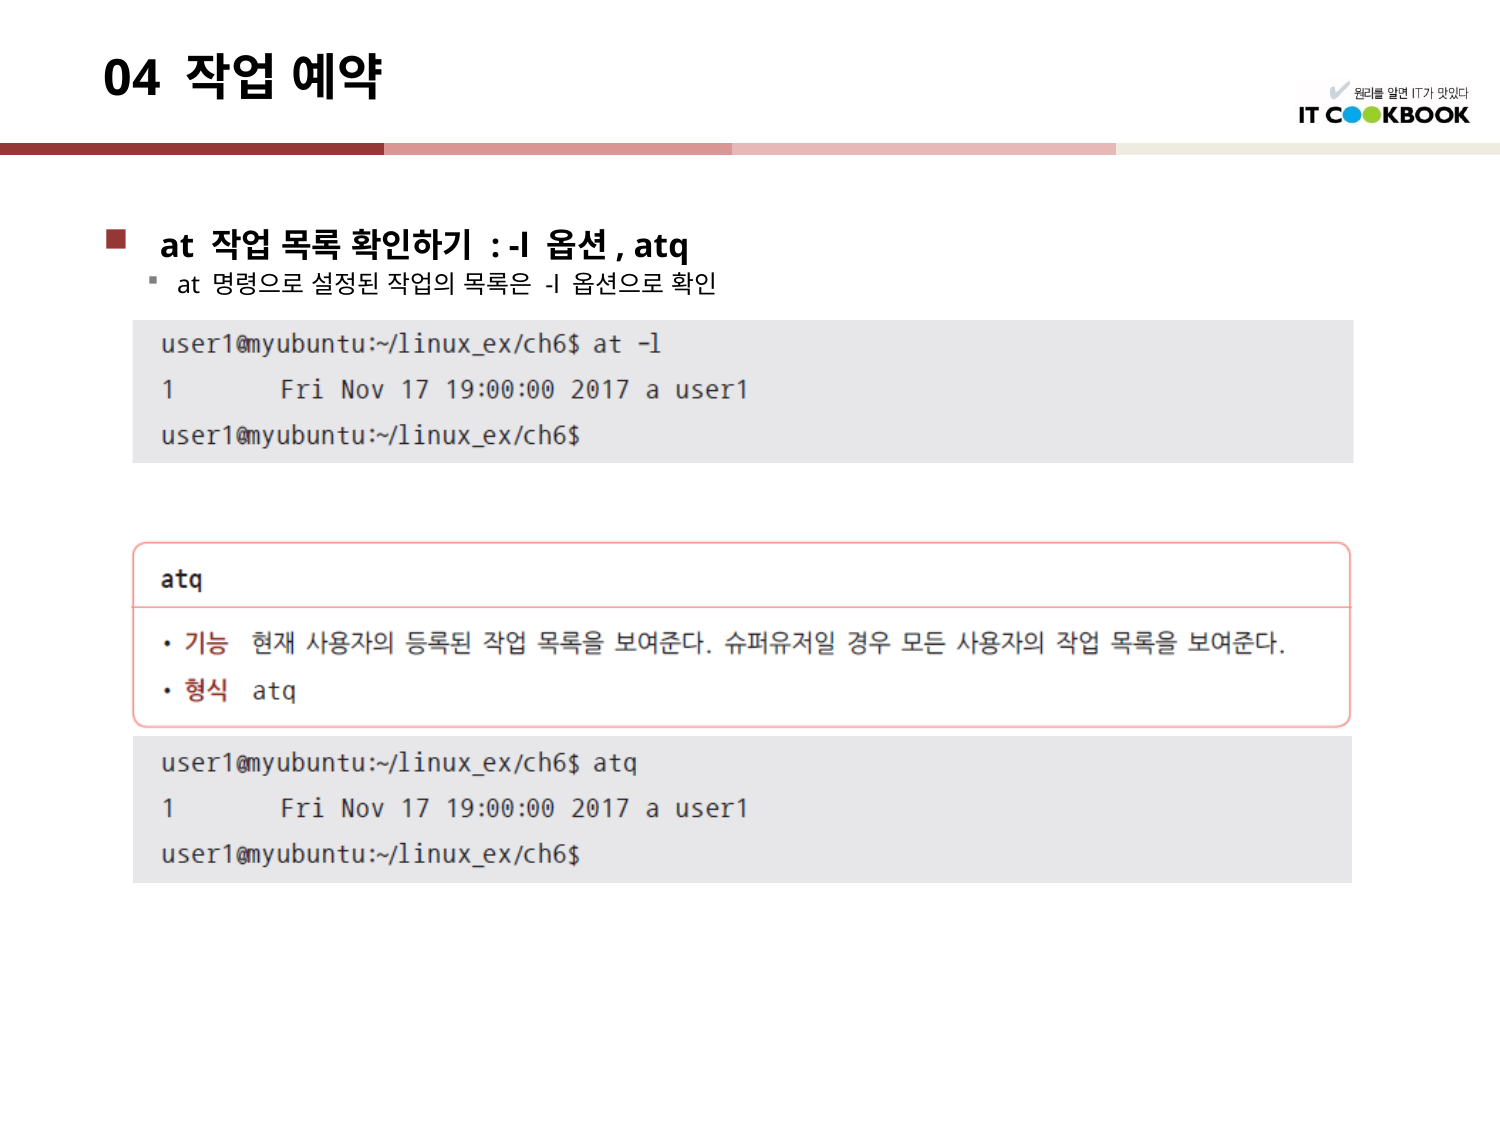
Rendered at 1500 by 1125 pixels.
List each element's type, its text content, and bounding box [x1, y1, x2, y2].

list at 작업 목록 확인하기 : -l 옵션, atq at 명령으로 설정된 작업의 목록은 -l 옵션으로 확인 atq 명령으로도 확인 가능 [88, 196, 1436, 1083]
title 04 작업 예약 [88, 30, 1330, 121]
picture [1295, 78, 1473, 125]
picture [130, 538, 1356, 734]
picture [132, 736, 1353, 883]
picture [130, 320, 1358, 464]
